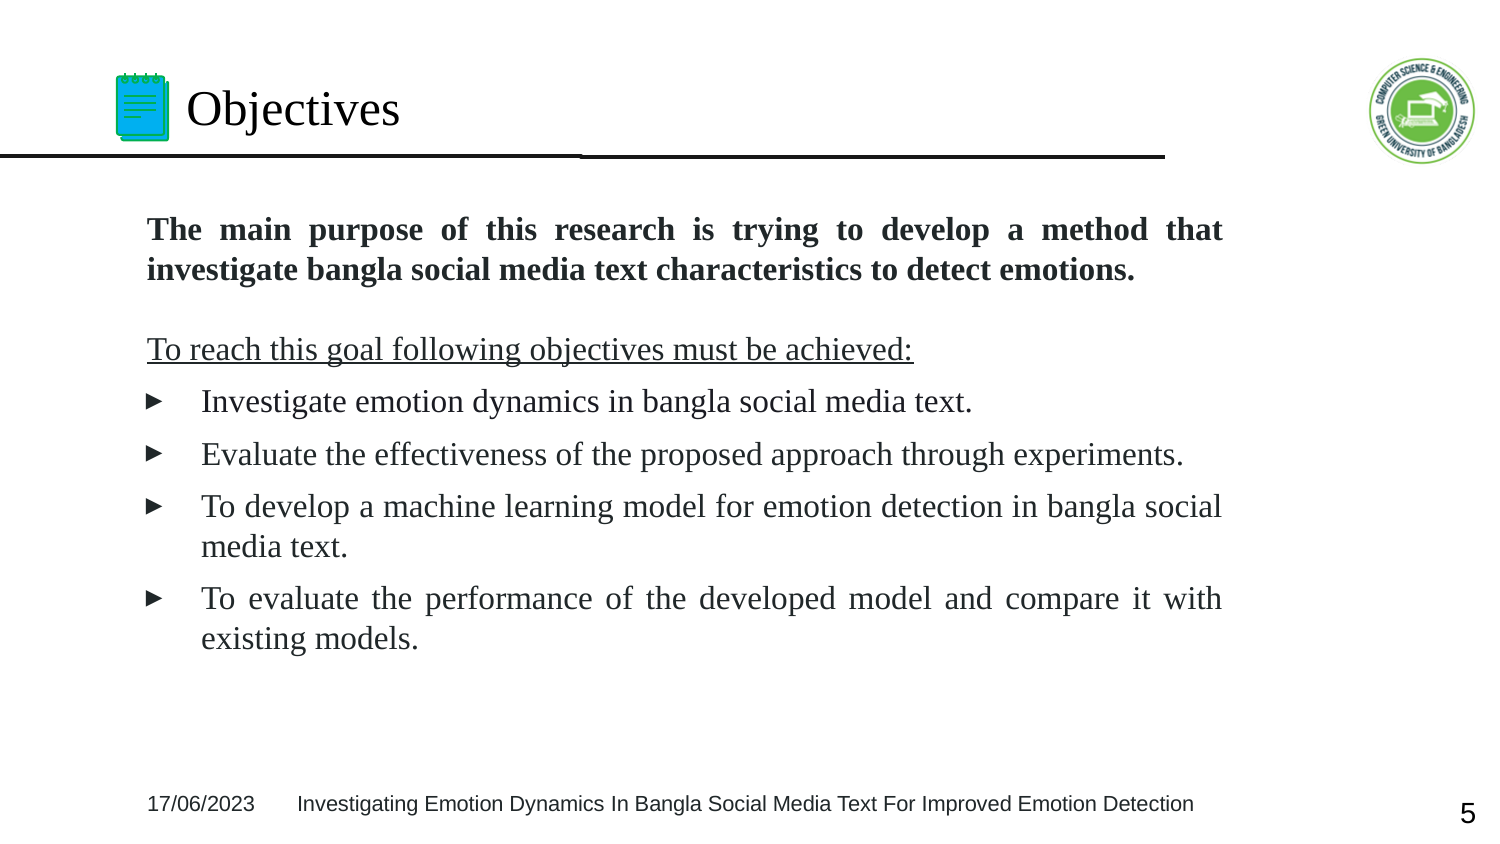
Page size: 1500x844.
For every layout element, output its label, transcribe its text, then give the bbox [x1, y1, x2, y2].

text_box 5 [1401, 779, 1492, 844]
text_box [86, 81, 139, 154]
picture [1366, 55, 1478, 167]
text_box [116, 73, 169, 141]
text_box 17/06/2023 Investigating Emotion Dynamics In Bangla Social Media Text For Improved Emotion Detection [132, 782, 1281, 844]
text_box Objectives [171, 83, 959, 151]
text_box The main purpose of this research is trying to develop a method that investigate bangla social media text characteristics to detect emotions. To reach this goal following objectives must be achieved: Investigate emotion dynamics in bangla social media text. Evaluate the effectiveness of the proposed approach through experiments. To develop a machine learning model for emotion detection in bangla social media text. To evaluate the performance of the developed model and compare it with existing models. [111, 191, 1240, 780]
